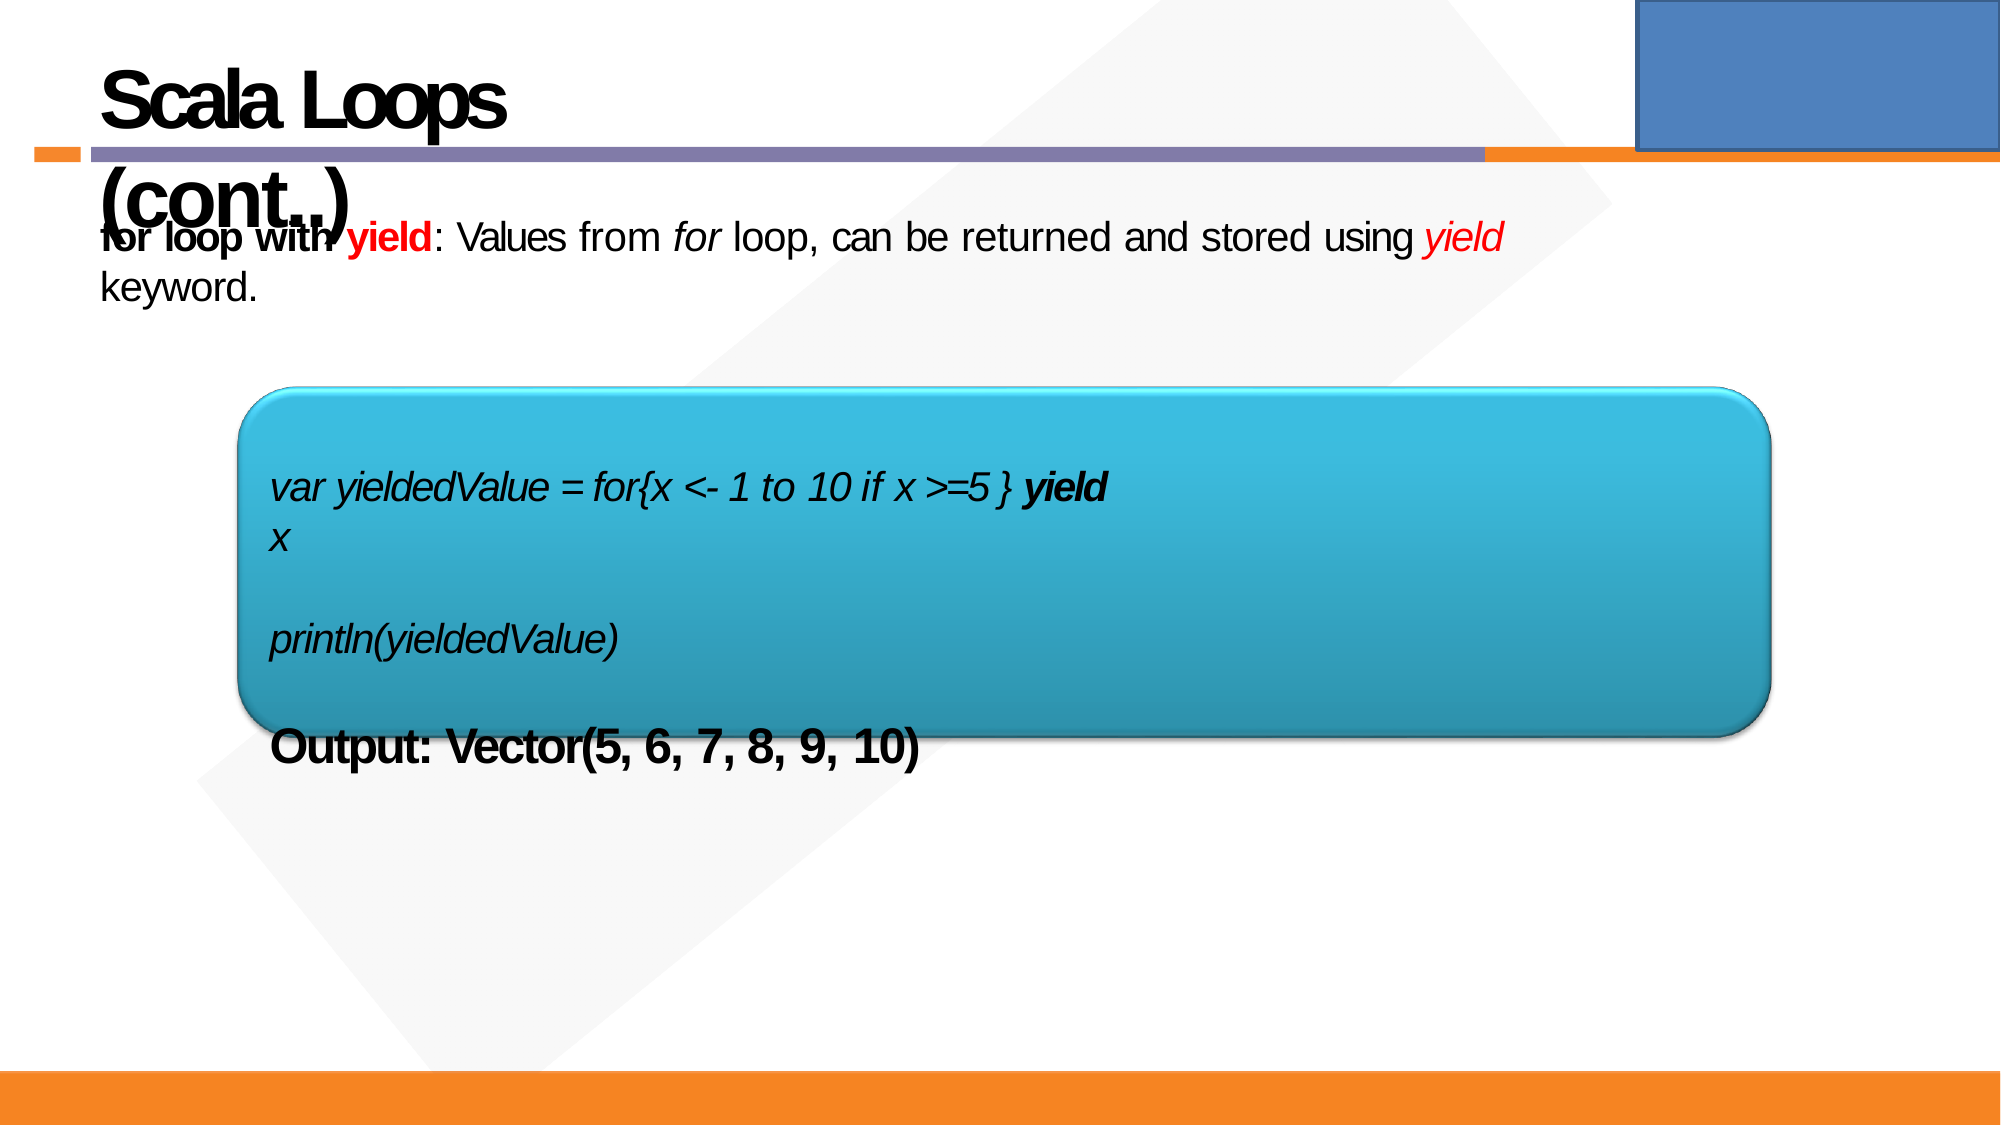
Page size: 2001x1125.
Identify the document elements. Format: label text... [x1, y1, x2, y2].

text_box [230, 383, 1778, 763]
text_box [1635, 0, 2000, 152]
text_box for loop with yield: Values from for loop, can be returned and stored using yield keyword. [97, 207, 1625, 310]
title Scala Loops (cont..) [97, 42, 770, 207]
text_box var yieldedValue = for{x <- 1 to 10 if x >=5 } yield x println(yieldedValue) Output: Vector(5, 6, 7, 8, 9, 10) [267, 457, 1111, 774]
picture [0, 0, 2000, 1073]
